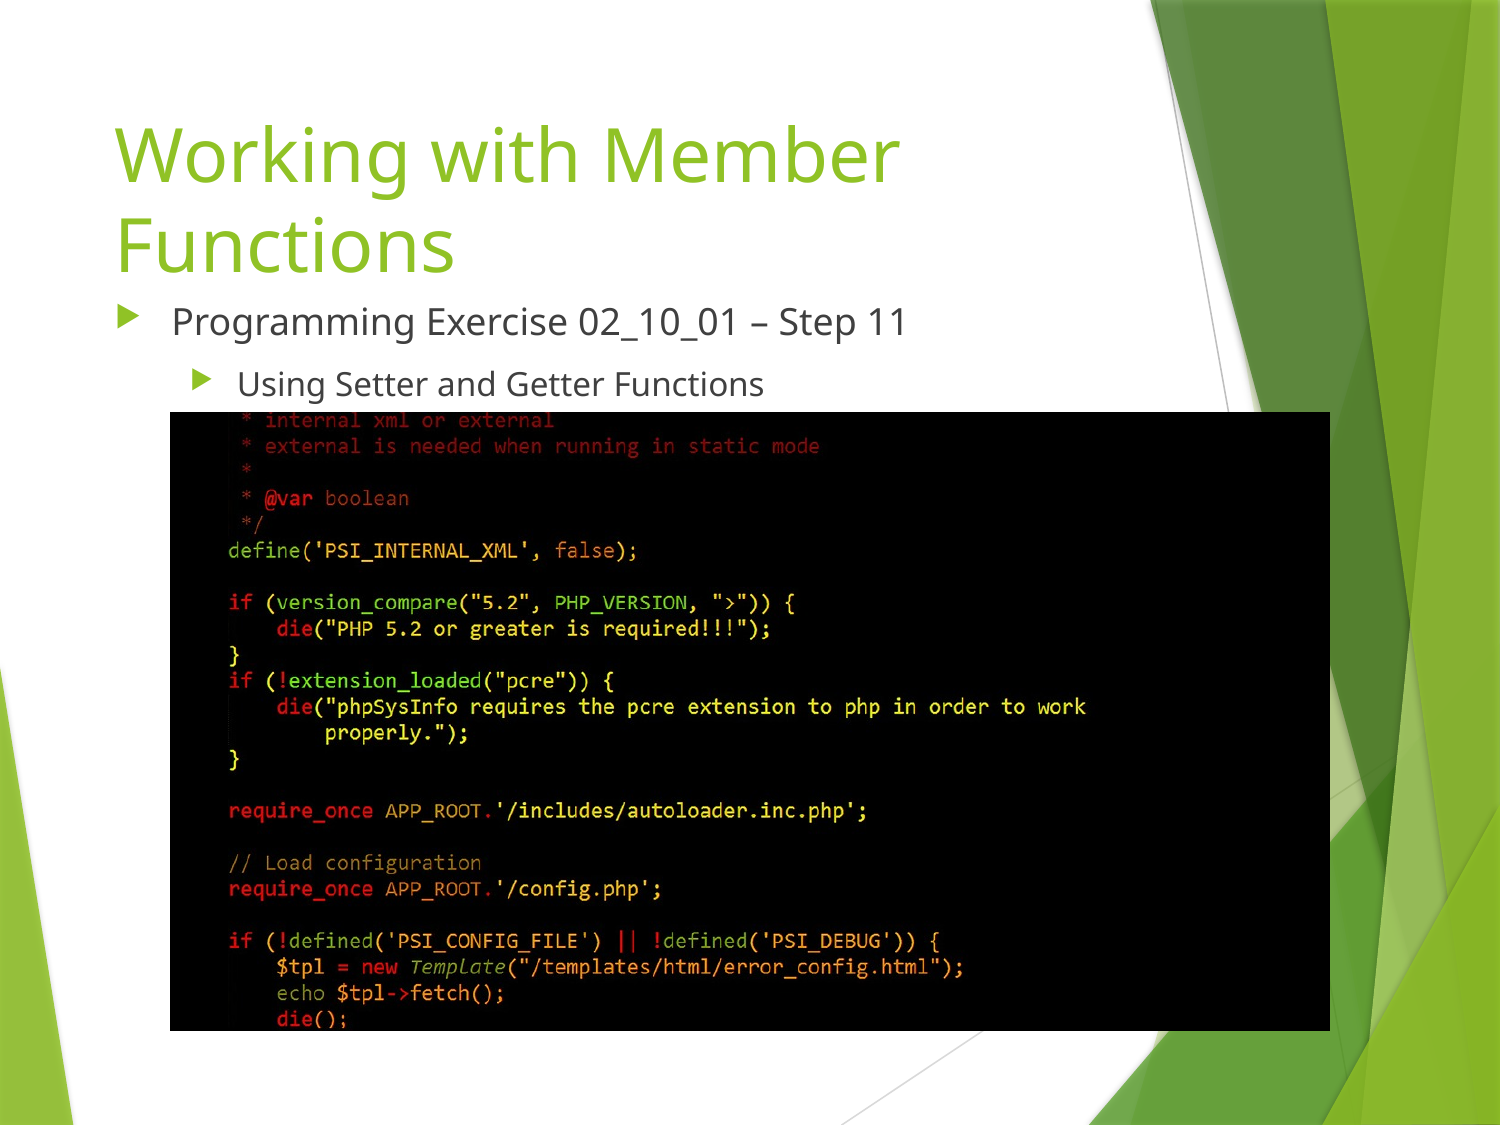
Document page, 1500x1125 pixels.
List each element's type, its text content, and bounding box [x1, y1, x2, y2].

list Programming Exercise 02_10_01 – Step 11 Using Setter and Getter Functions [99, 290, 1142, 992]
picture [169, 412, 1331, 1032]
title Working with Member Functions [99, 99, 1142, 290]
